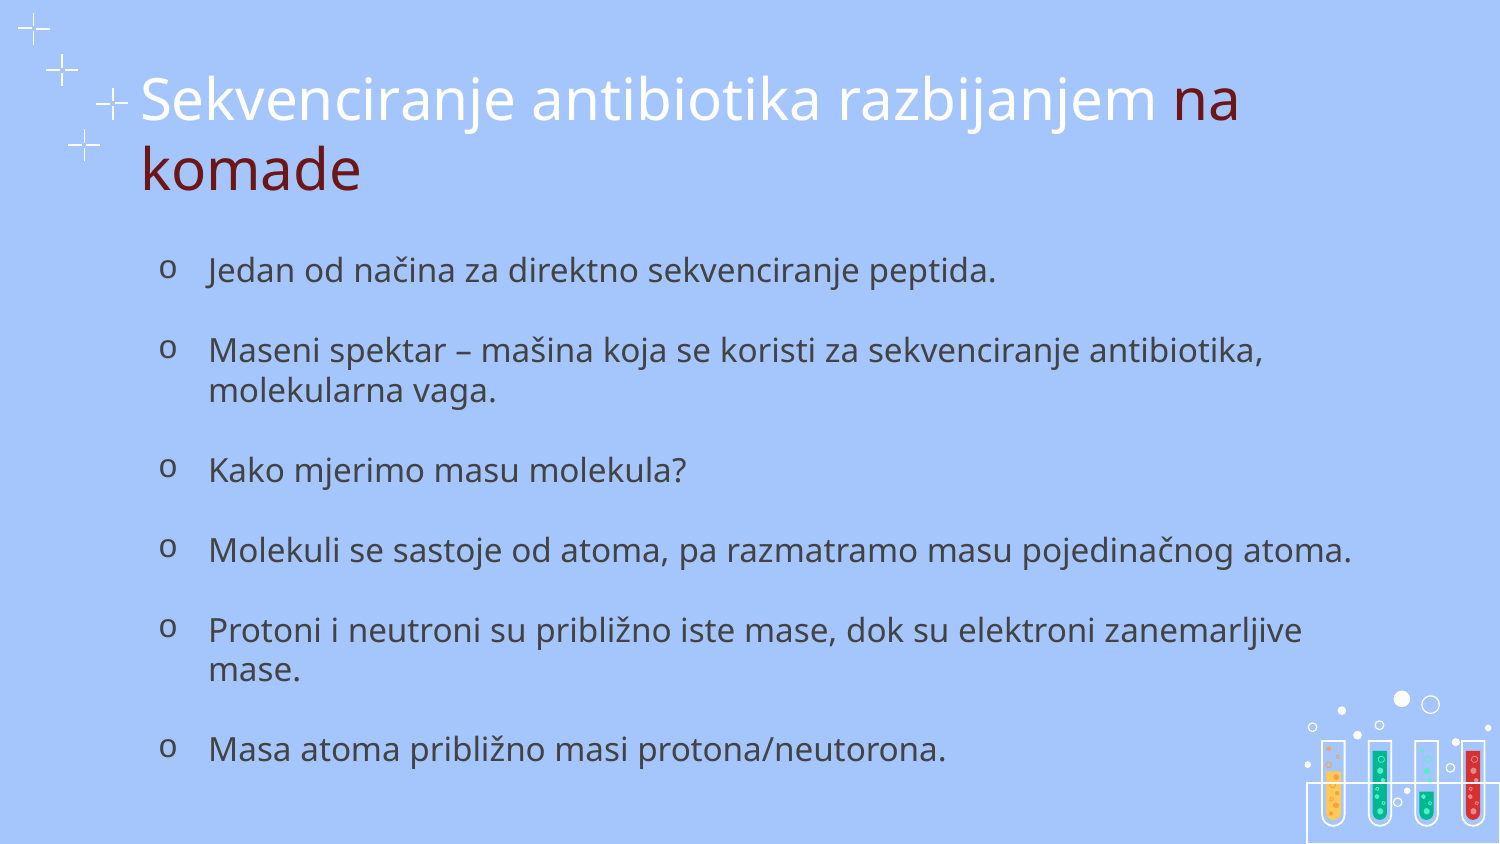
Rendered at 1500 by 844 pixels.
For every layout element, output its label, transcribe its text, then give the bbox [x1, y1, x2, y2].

list Jedan od načina za direktno sekvenciranje peptida. Maseni spektar – mašina koja se koristi za sekvenciranje antibiotika, molekularna vaga. Kako mjerimo masu molekula? Molekuli se sastoje od atoma, pa razmatramo masu pojedinačnog atoma. Protoni i neutroni su približno iste mase, dok su elektroni zanemarljive mase. Masa atoma približno masi protona/neutorona. [118, 234, 1382, 760]
title Sekvenciranje antibiotika razbijanjem na komade [125, 46, 1389, 210]
